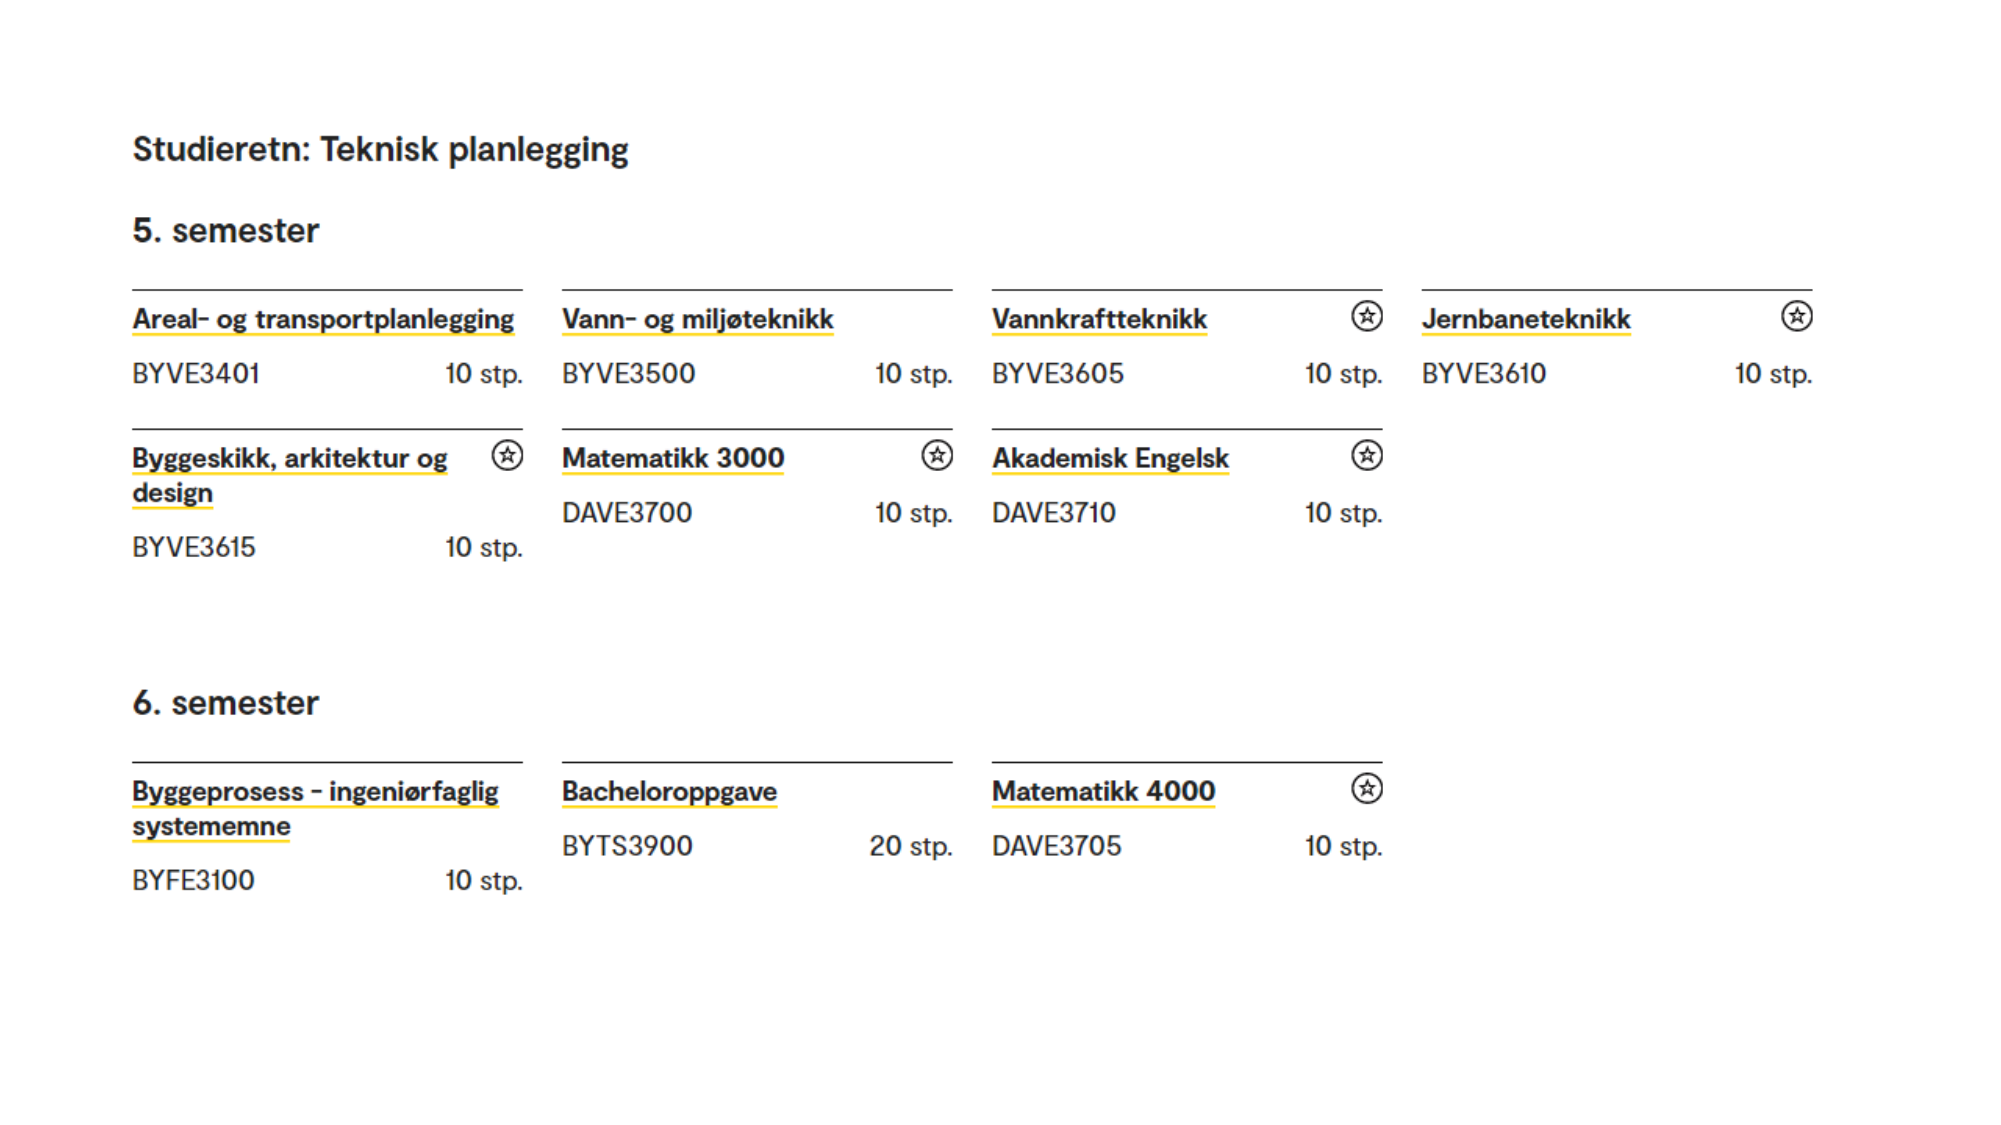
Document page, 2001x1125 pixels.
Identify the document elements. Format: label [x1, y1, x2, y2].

picture [73, 94, 1927, 1031]
